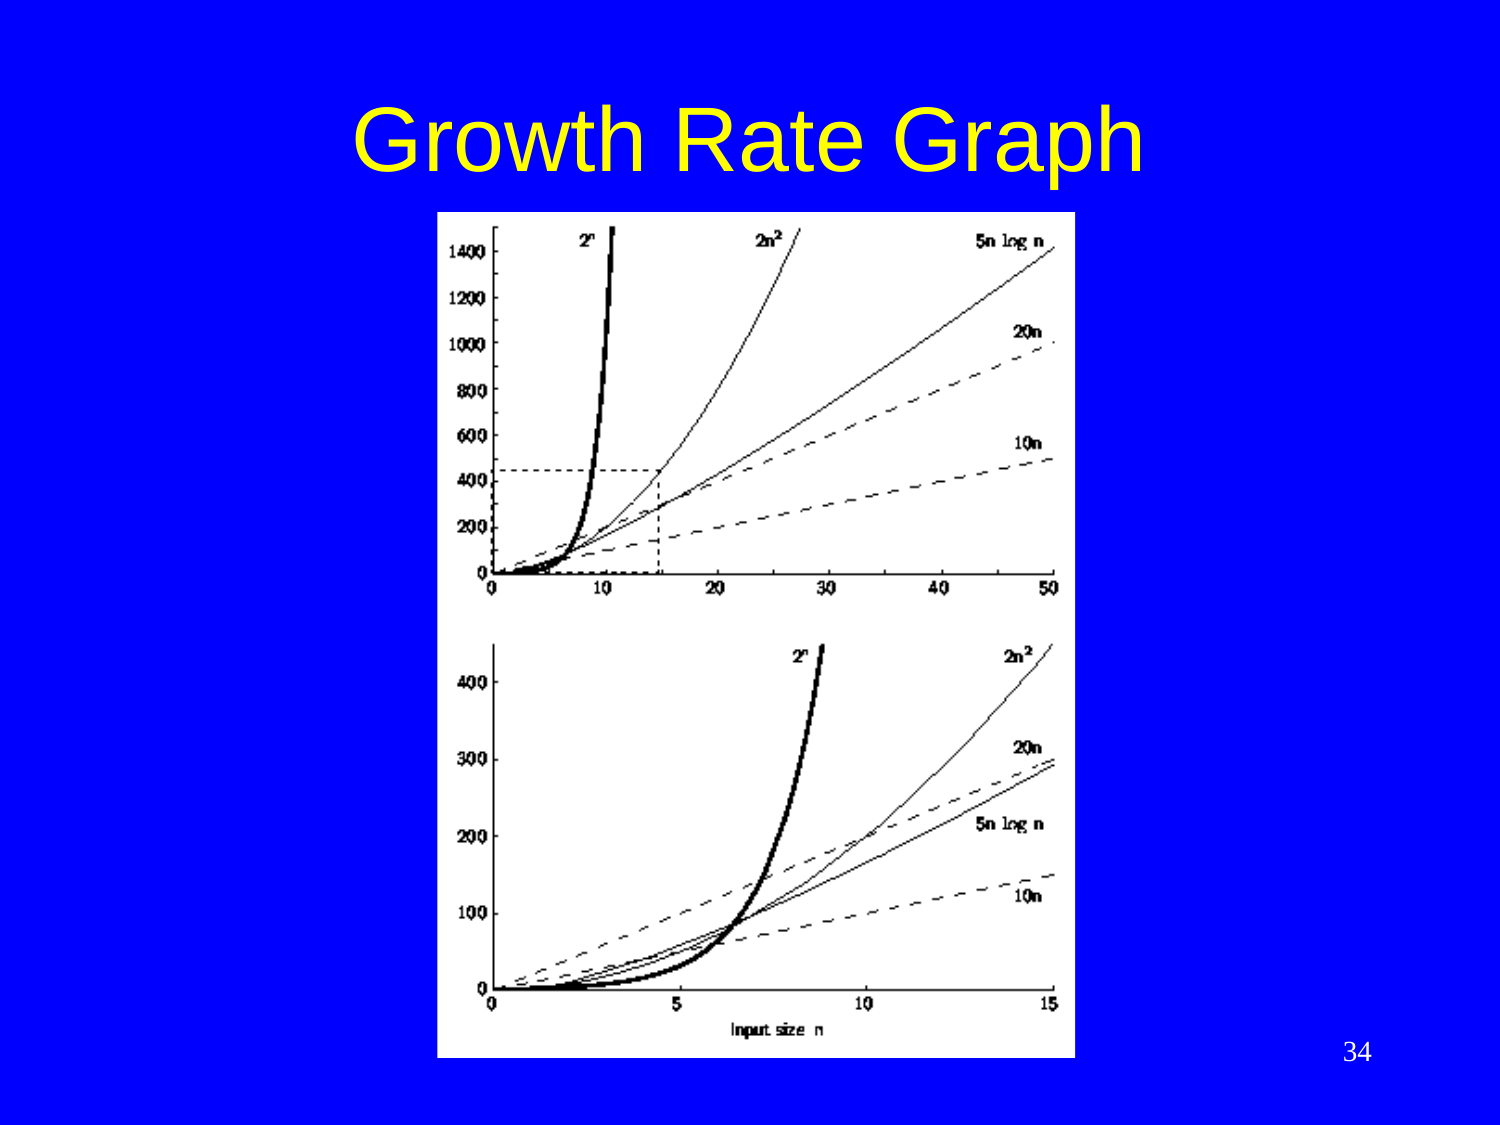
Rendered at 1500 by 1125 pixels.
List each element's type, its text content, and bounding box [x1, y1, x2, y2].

slide_number 34 [1074, 1024, 1388, 1101]
title Growth Rate Graph [74, 59, 1425, 210]
picture [437, 212, 1076, 1059]
